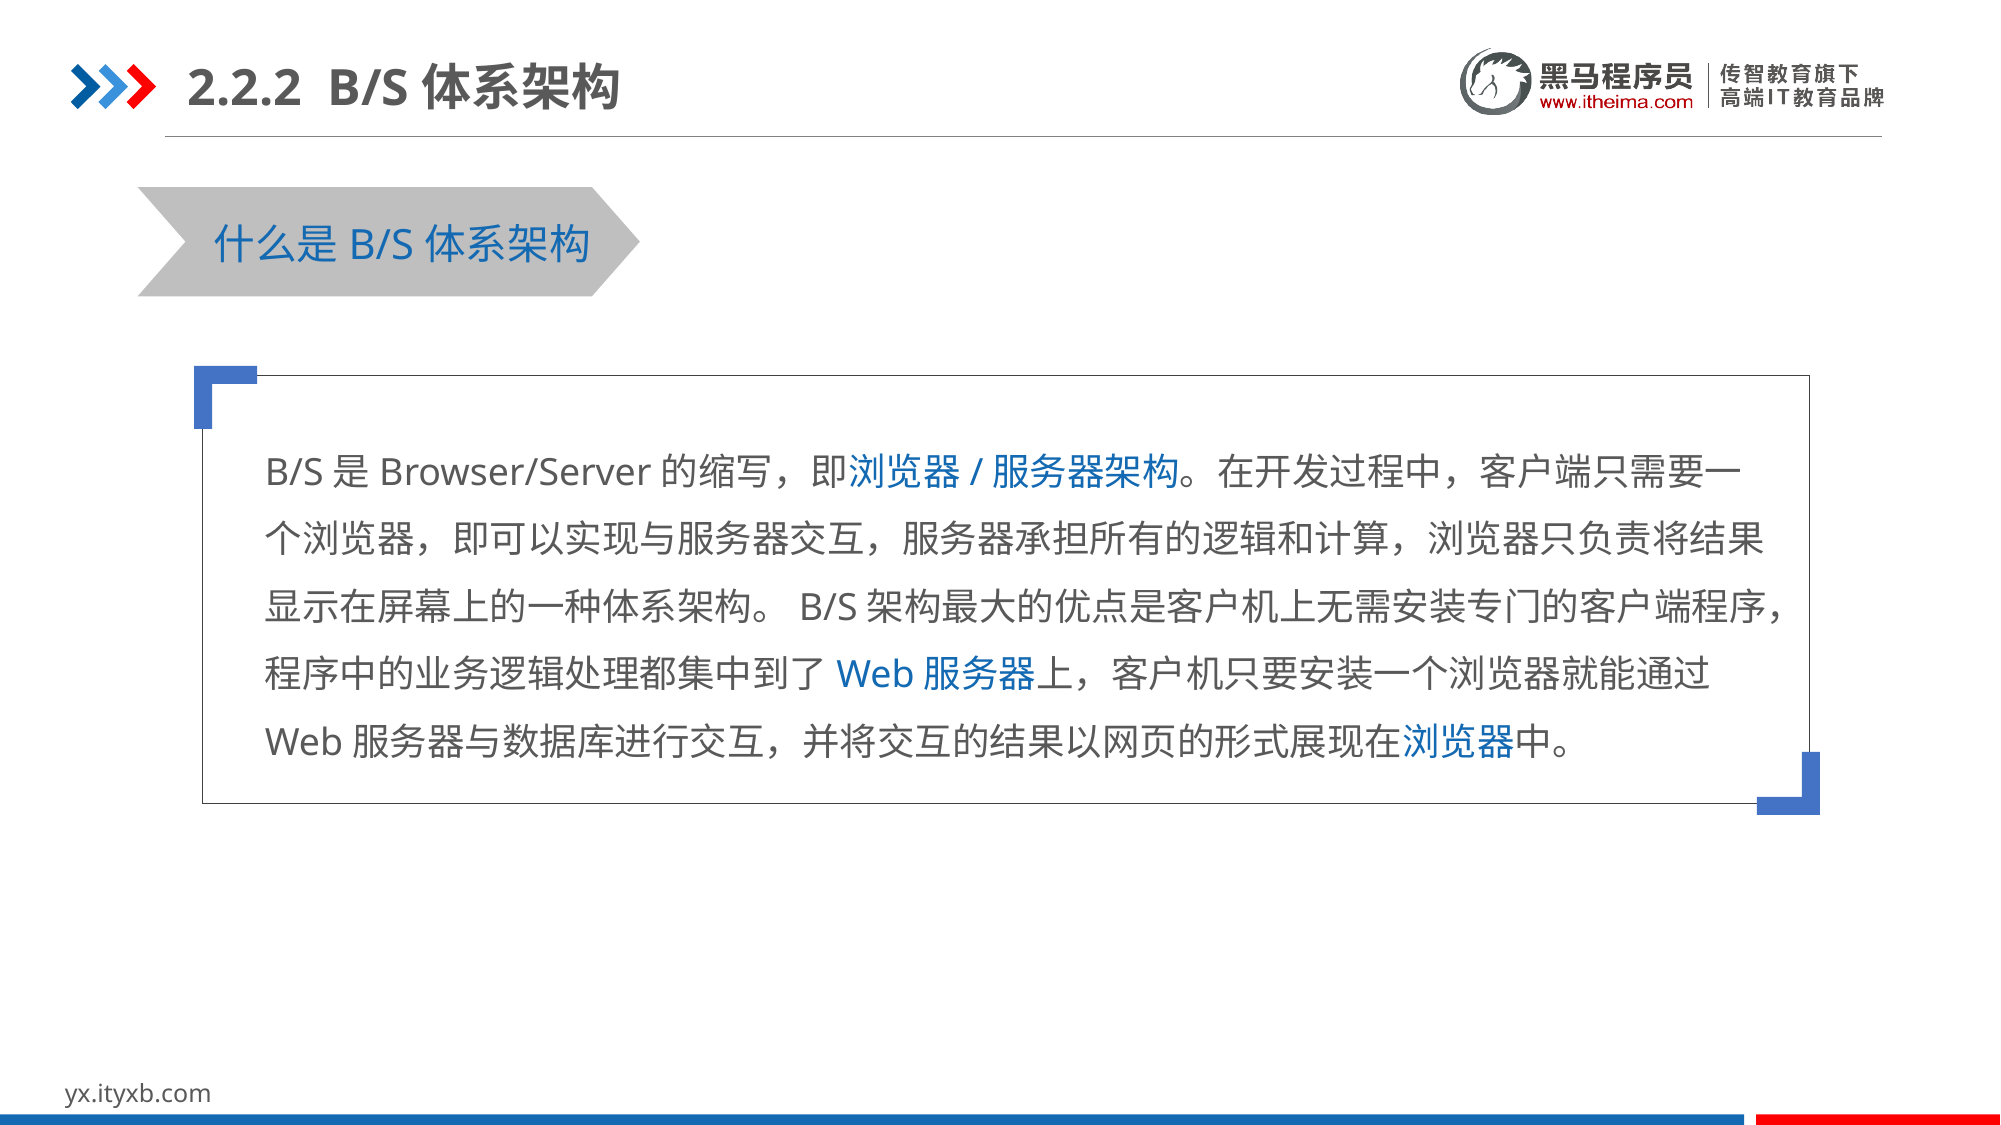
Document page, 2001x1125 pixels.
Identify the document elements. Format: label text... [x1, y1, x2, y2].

text_box 什么是B/S体系架构 [198, 210, 606, 275]
text_box [201, 375, 1810, 804]
text_box 2.2.2 B/S体系架构 [187, 43, 680, 127]
text_box [1756, 751, 1821, 816]
text_box [193, 365, 258, 430]
text_box [137, 187, 640, 297]
picture [1460, 48, 1887, 115]
